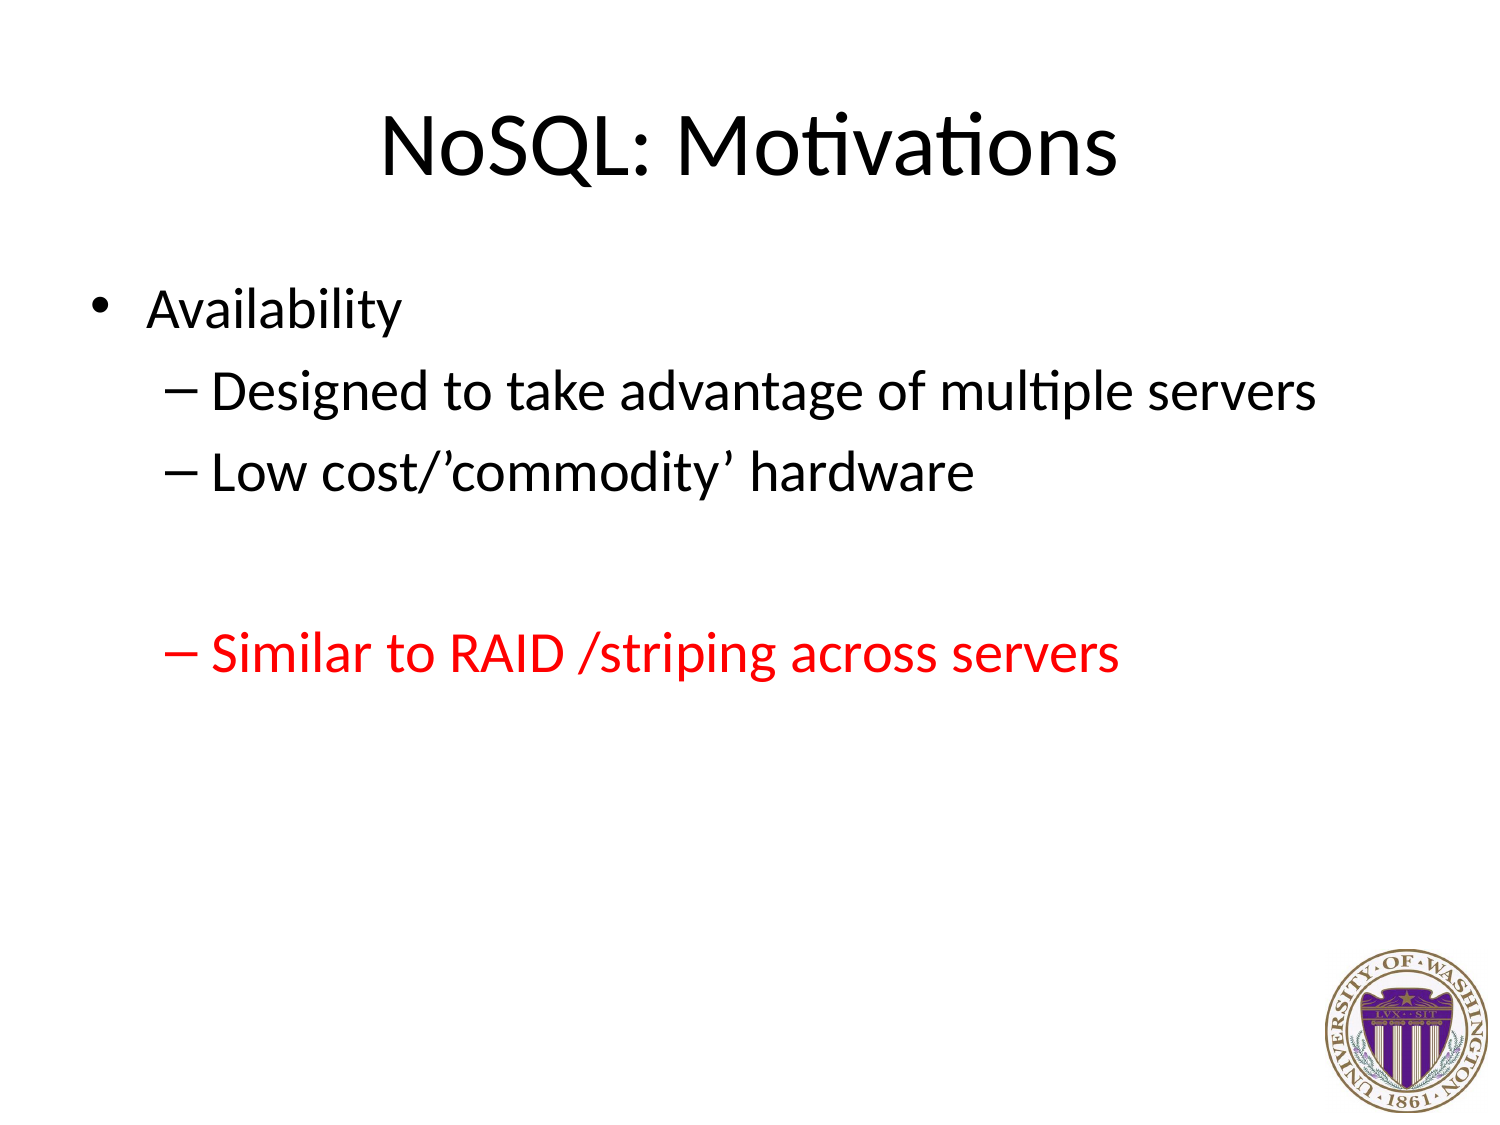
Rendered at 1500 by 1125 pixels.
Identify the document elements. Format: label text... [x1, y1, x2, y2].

picture [1324, 949, 1488, 1113]
title NoSQL: Motivations [75, 45, 1425, 233]
list Availability Designed to take advantage of multiple servers Low cost/’commodity’ hardware Similar to RAID /striping across servers [75, 262, 1497, 1005]
